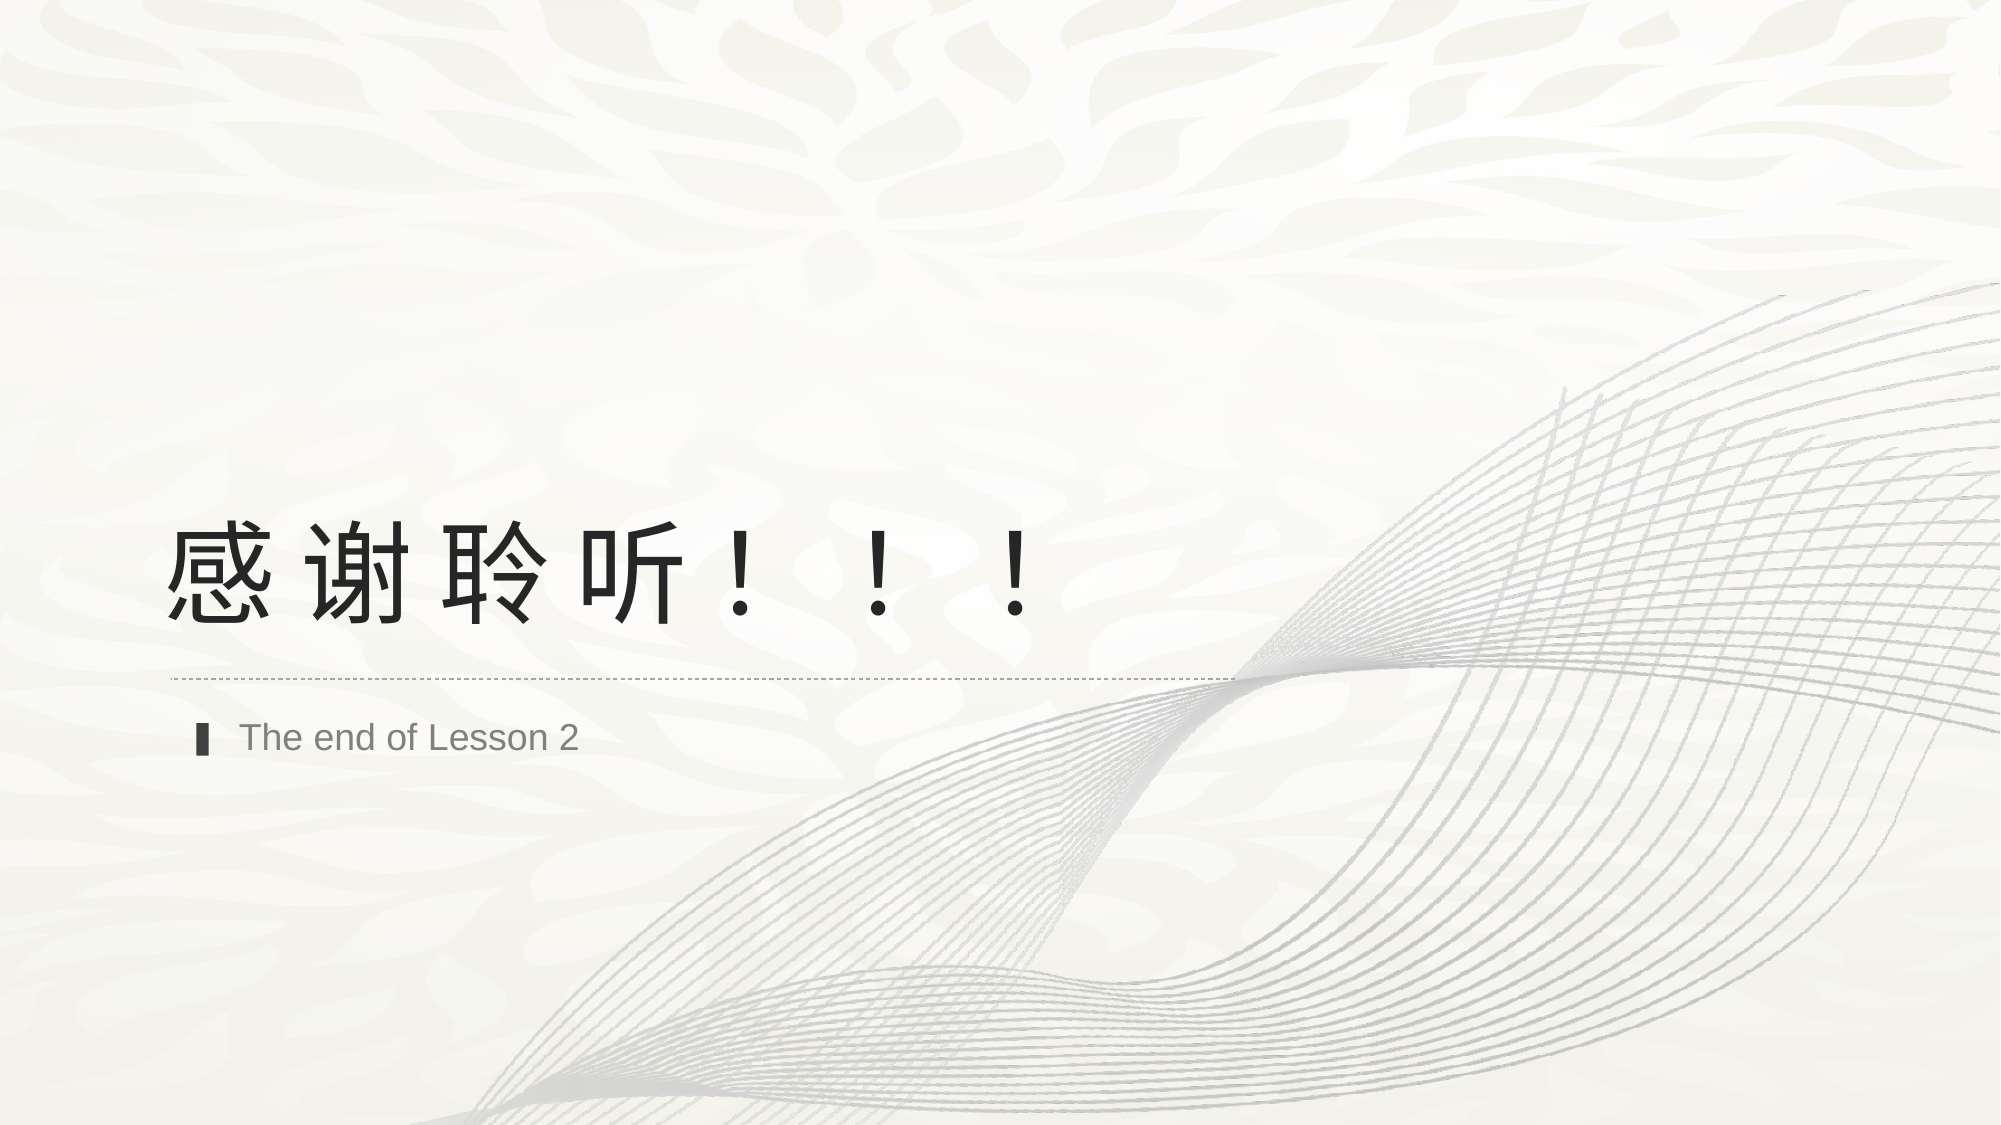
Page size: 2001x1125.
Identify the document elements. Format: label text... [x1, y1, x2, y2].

text_box 感谢聆听！！！ [148, 495, 1321, 645]
text_box The end of Lesson 2 [224, 705, 1349, 766]
text_box [195, 722, 210, 757]
picture [7, 221, 2001, 1125]
